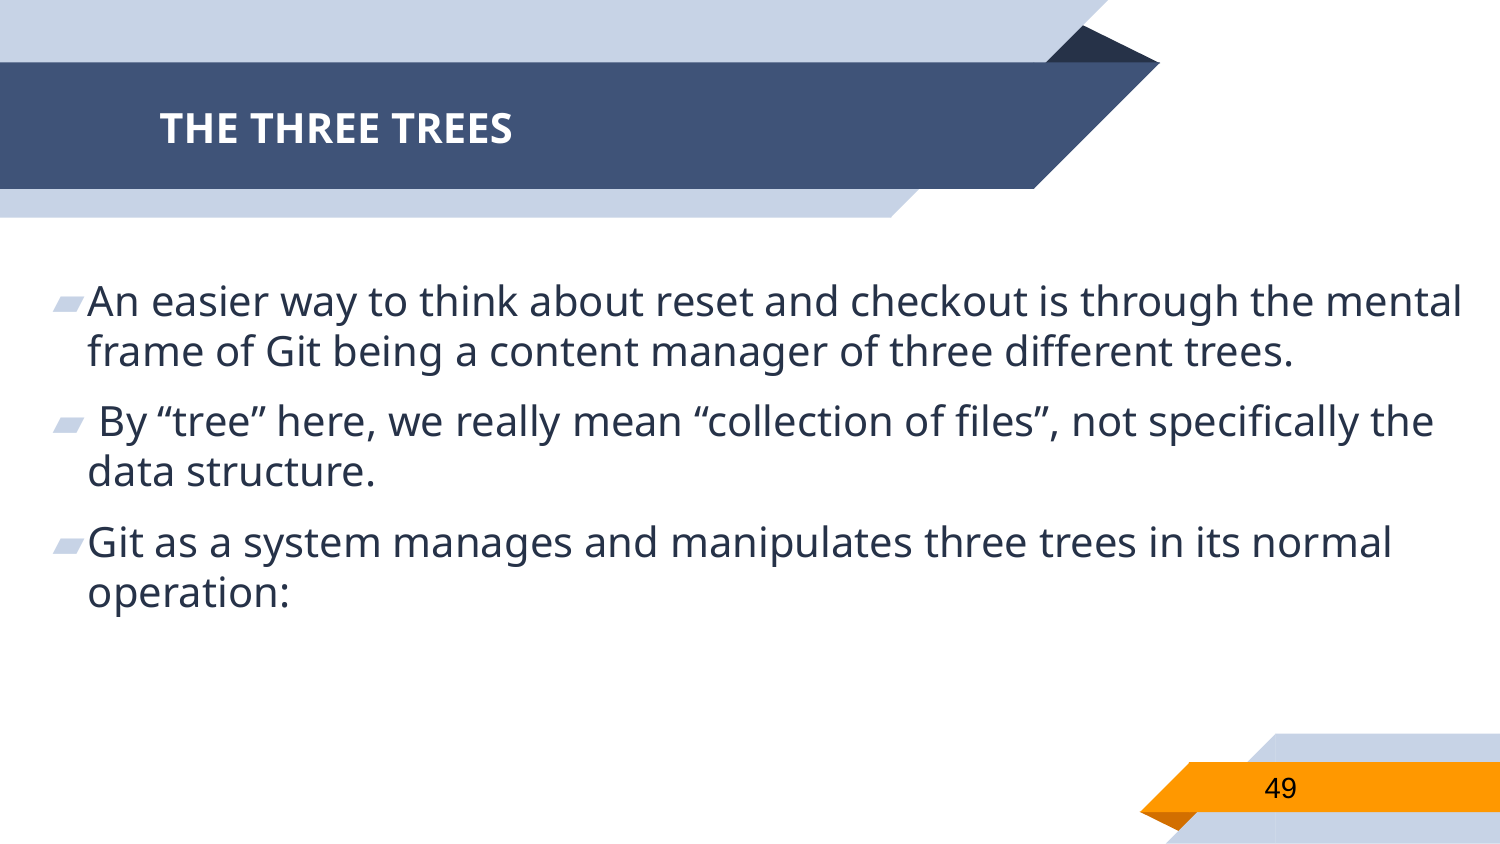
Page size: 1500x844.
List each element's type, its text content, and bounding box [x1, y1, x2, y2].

slide_number 49 [1249, 760, 1494, 813]
title THE THREE TREES [133, 64, 1035, 190]
text_box An easier way to think about reset and checkout is through the mental frame of Git being a content manager of three different trees. By “tree” here, we really mean “collection of files”, not specifically the data structure. Git as a system manages and manipulates three trees in its normal operation: [37, 259, 1488, 707]
